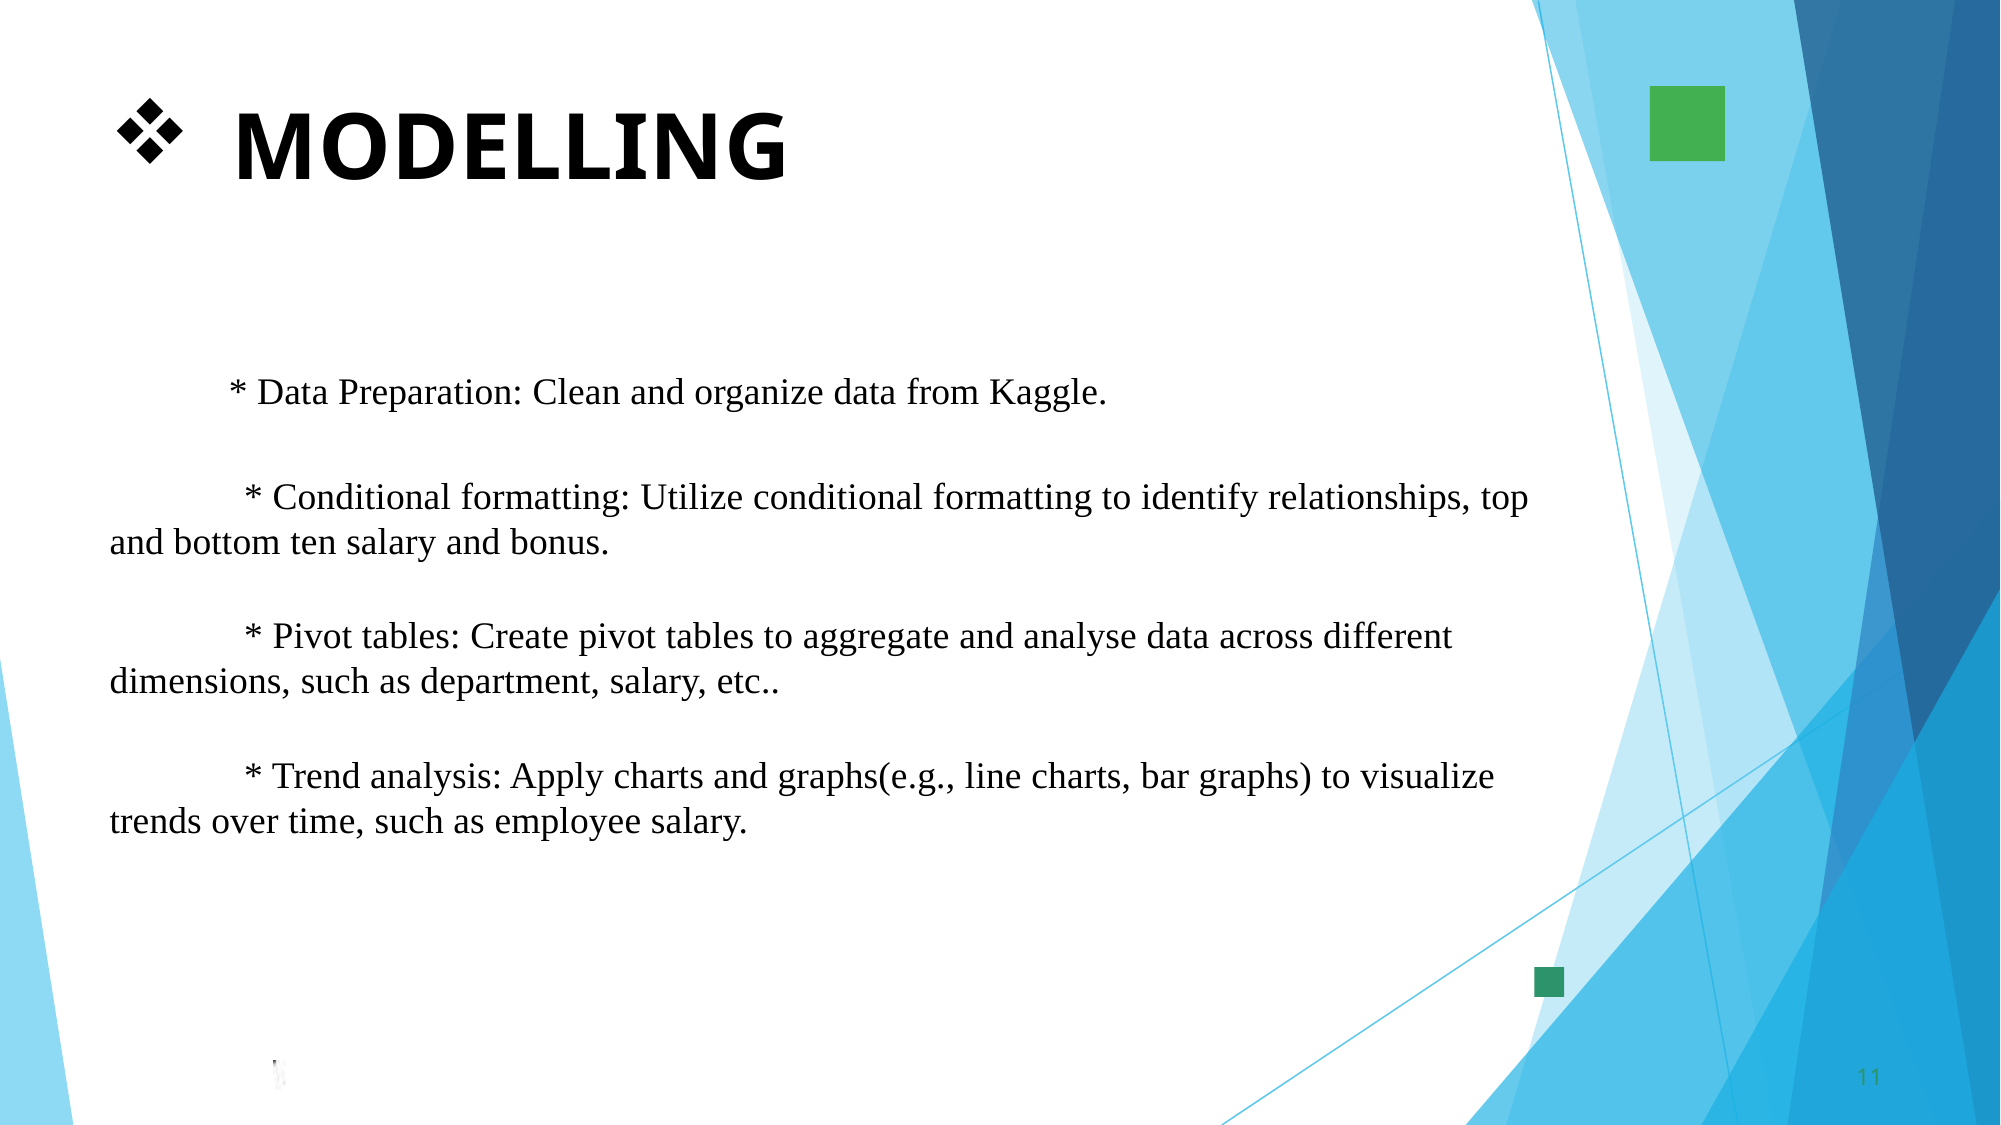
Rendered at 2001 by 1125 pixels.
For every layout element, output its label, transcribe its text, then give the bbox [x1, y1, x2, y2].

text_box [1649, 86, 1725, 162]
text_box MODELLING * Data Preparation: Clean and organize data from Kaggle. * Conditional formatting: Utilize conditional formatting to identify relationships, top and bottom ten salary and bonus. * Pivot tables: Create pivot tables to aggregate and analyse data across different dimensions, such as department, salary, etc.. * Trend analysis: Apply charts and graphs(e.g., line charts, bar graphs) to visualize trends over time, such as employee salary. [107, 86, 1535, 953]
text_box 11 [1849, 1061, 1888, 1095]
text_box [1534, 967, 1565, 997]
picture [273, 1060, 287, 1091]
